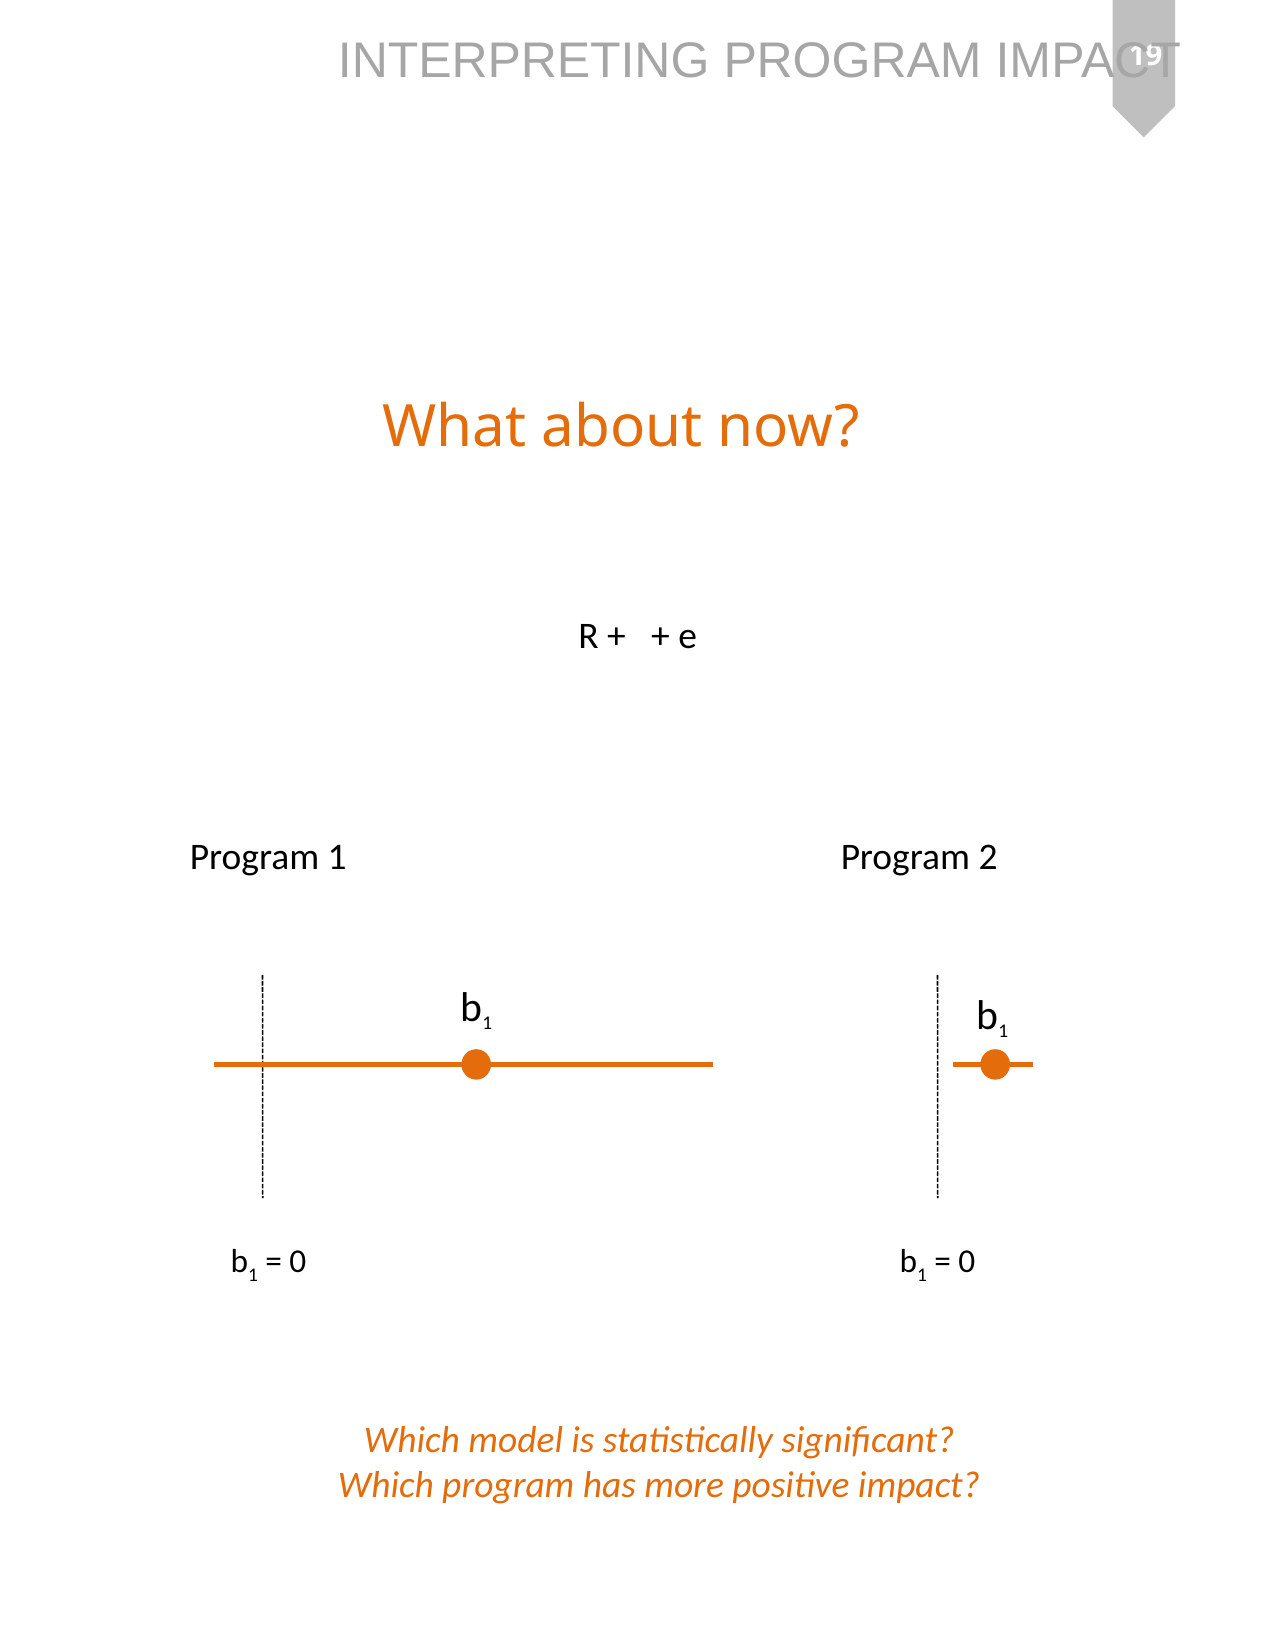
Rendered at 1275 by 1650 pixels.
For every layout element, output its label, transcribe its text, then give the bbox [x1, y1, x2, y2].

text_box Program 2 [826, 824, 1013, 884]
text_box Program 1 [175, 824, 362, 884]
text_box b1 [961, 980, 1023, 1049]
text_box [980, 1049, 1010, 1063]
slide_number 19 [1089, 12, 1202, 101]
text_box [461, 1049, 491, 1063]
text_box b1 = 0 [215, 1231, 322, 1293]
text_box b1 = 0 [884, 1231, 991, 1293]
text_box b1 [445, 972, 507, 1041]
text_box Which model is statistically significant? Which program has more positive impact? [323, 1407, 996, 1513]
text_box [464, 1073, 489, 1080]
text_box What about now? [367, 380, 958, 466]
text_box [983, 1073, 1008, 1080]
